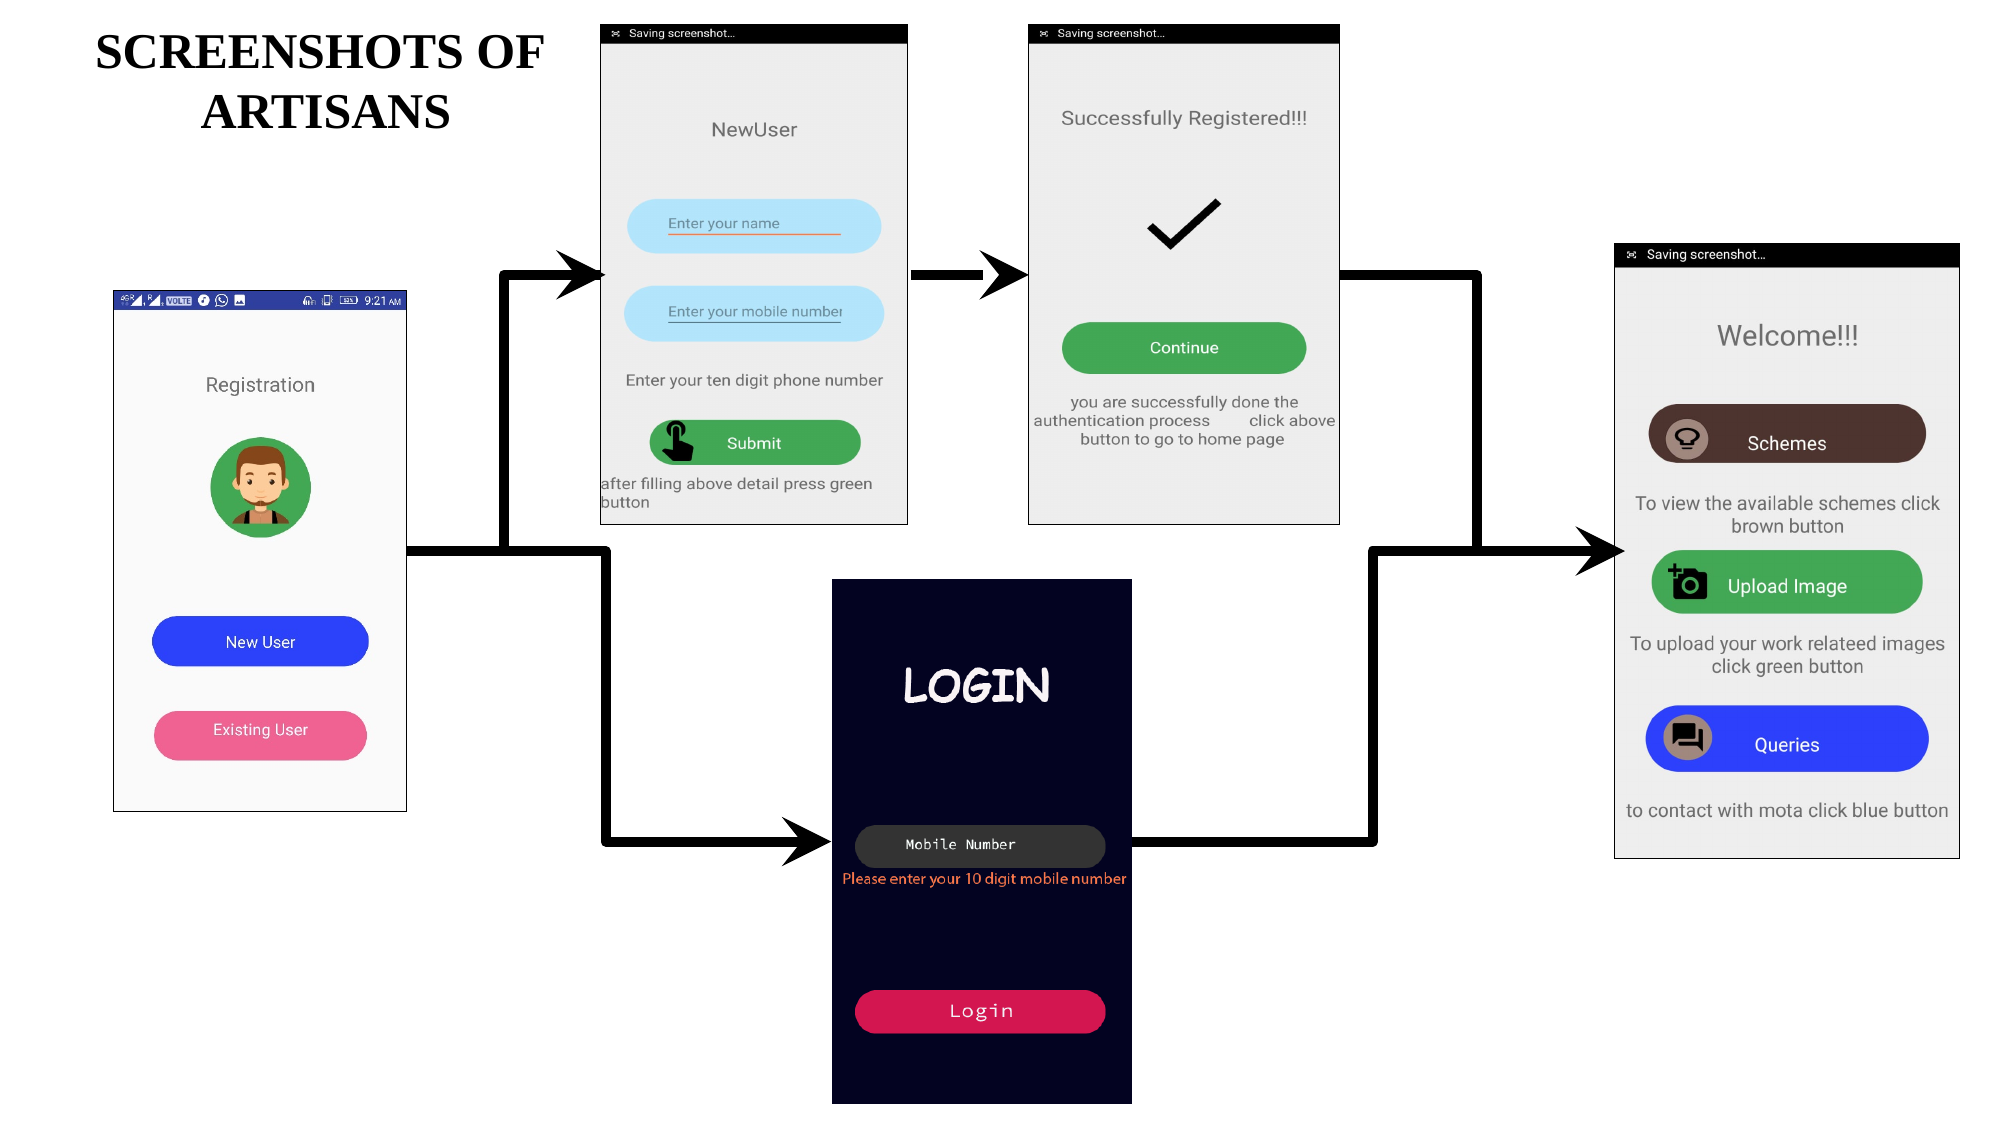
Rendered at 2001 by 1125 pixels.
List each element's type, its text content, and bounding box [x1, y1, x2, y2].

picture [832, 579, 1132, 1104]
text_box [406, 274, 601, 550]
picture [113, 289, 406, 813]
picture [1028, 24, 1340, 525]
picture [600, 24, 908, 525]
text_box SCREENSHOTS OF ARTISANS [0, 11, 701, 199]
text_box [1338, 274, 1608, 549]
picture [1613, 243, 1961, 859]
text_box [1130, 550, 1608, 842]
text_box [406, 550, 805, 842]
